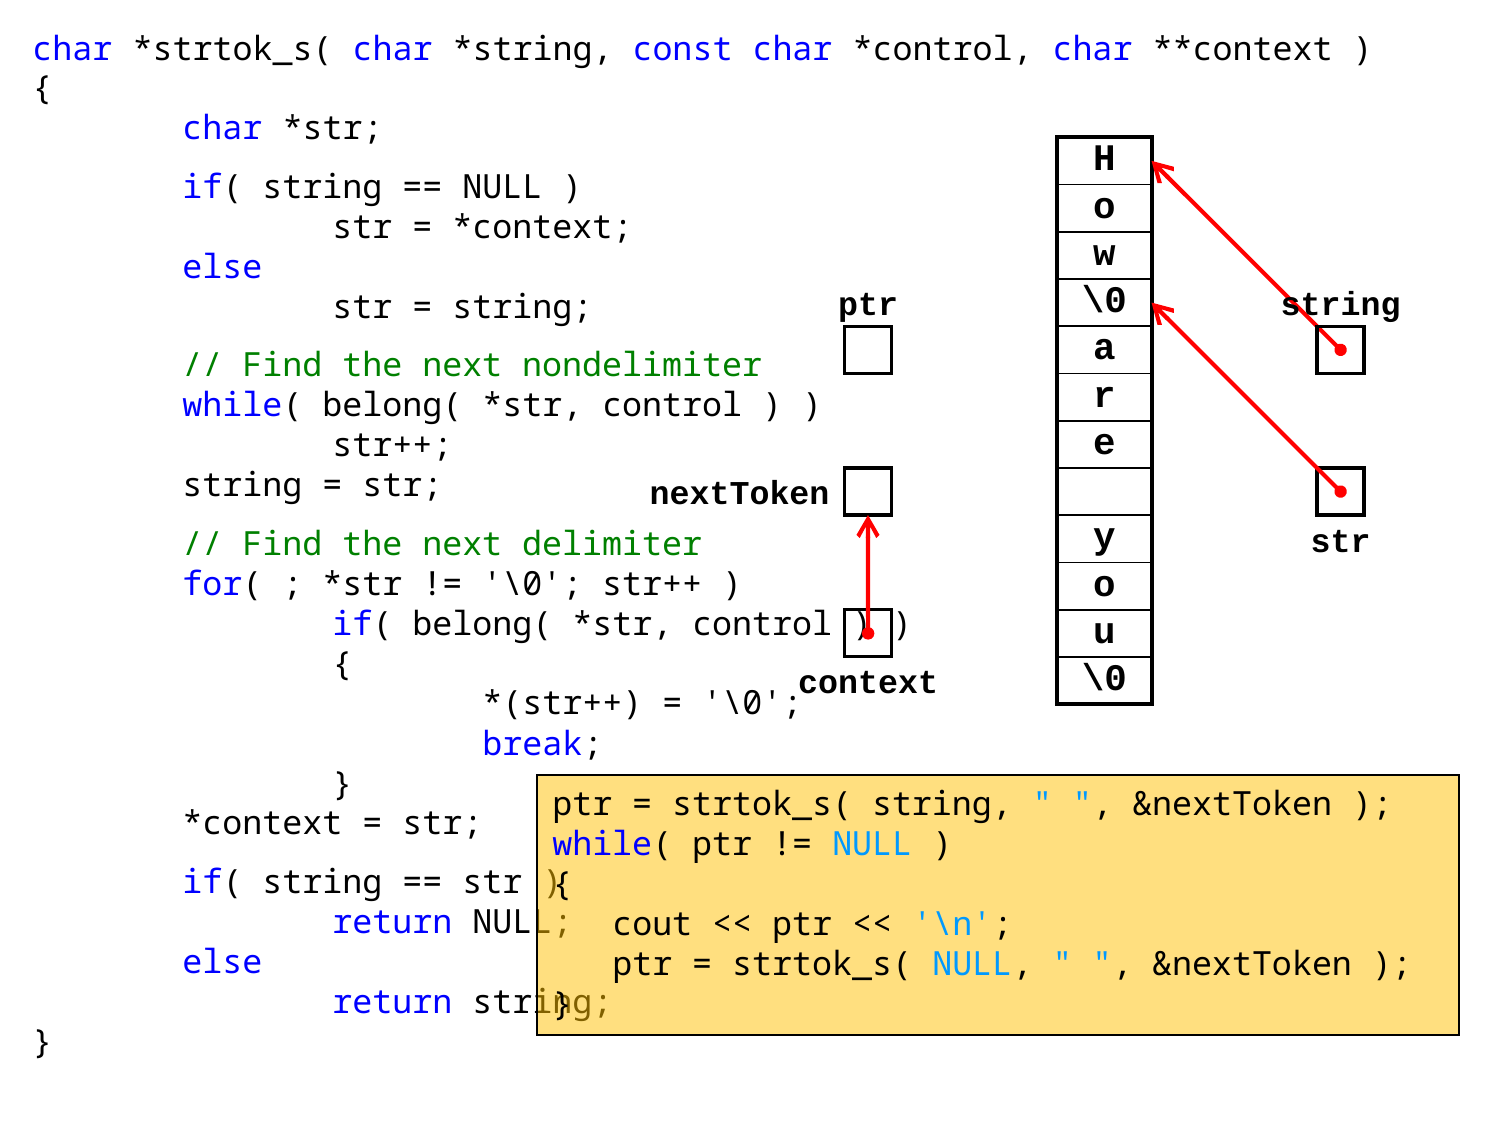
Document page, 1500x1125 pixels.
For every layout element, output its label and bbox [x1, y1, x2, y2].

table_cell [1059, 563, 1150, 609]
table_cell [1059, 658, 1150, 702]
table_cell [1059, 233, 1150, 278]
table_cell [1059, 611, 1150, 656]
table_cell [1059, 469, 1150, 514]
text_box [537, 775, 1459, 1035]
text_box [631, 467, 892, 634]
text_box [820, 278, 916, 374]
text_box [773, 609, 963, 704]
list [17, 18, 1389, 1083]
table_header [1059, 139, 1150, 184]
table_cell [1059, 422, 1150, 467]
table_cell [1059, 327, 1150, 373]
table_cell [1059, 516, 1150, 562]
table_cell [1059, 280, 1150, 325]
table_cell [1059, 185, 1150, 231]
table_cell [1059, 374, 1150, 420]
text_box [1151, 160, 1412, 563]
